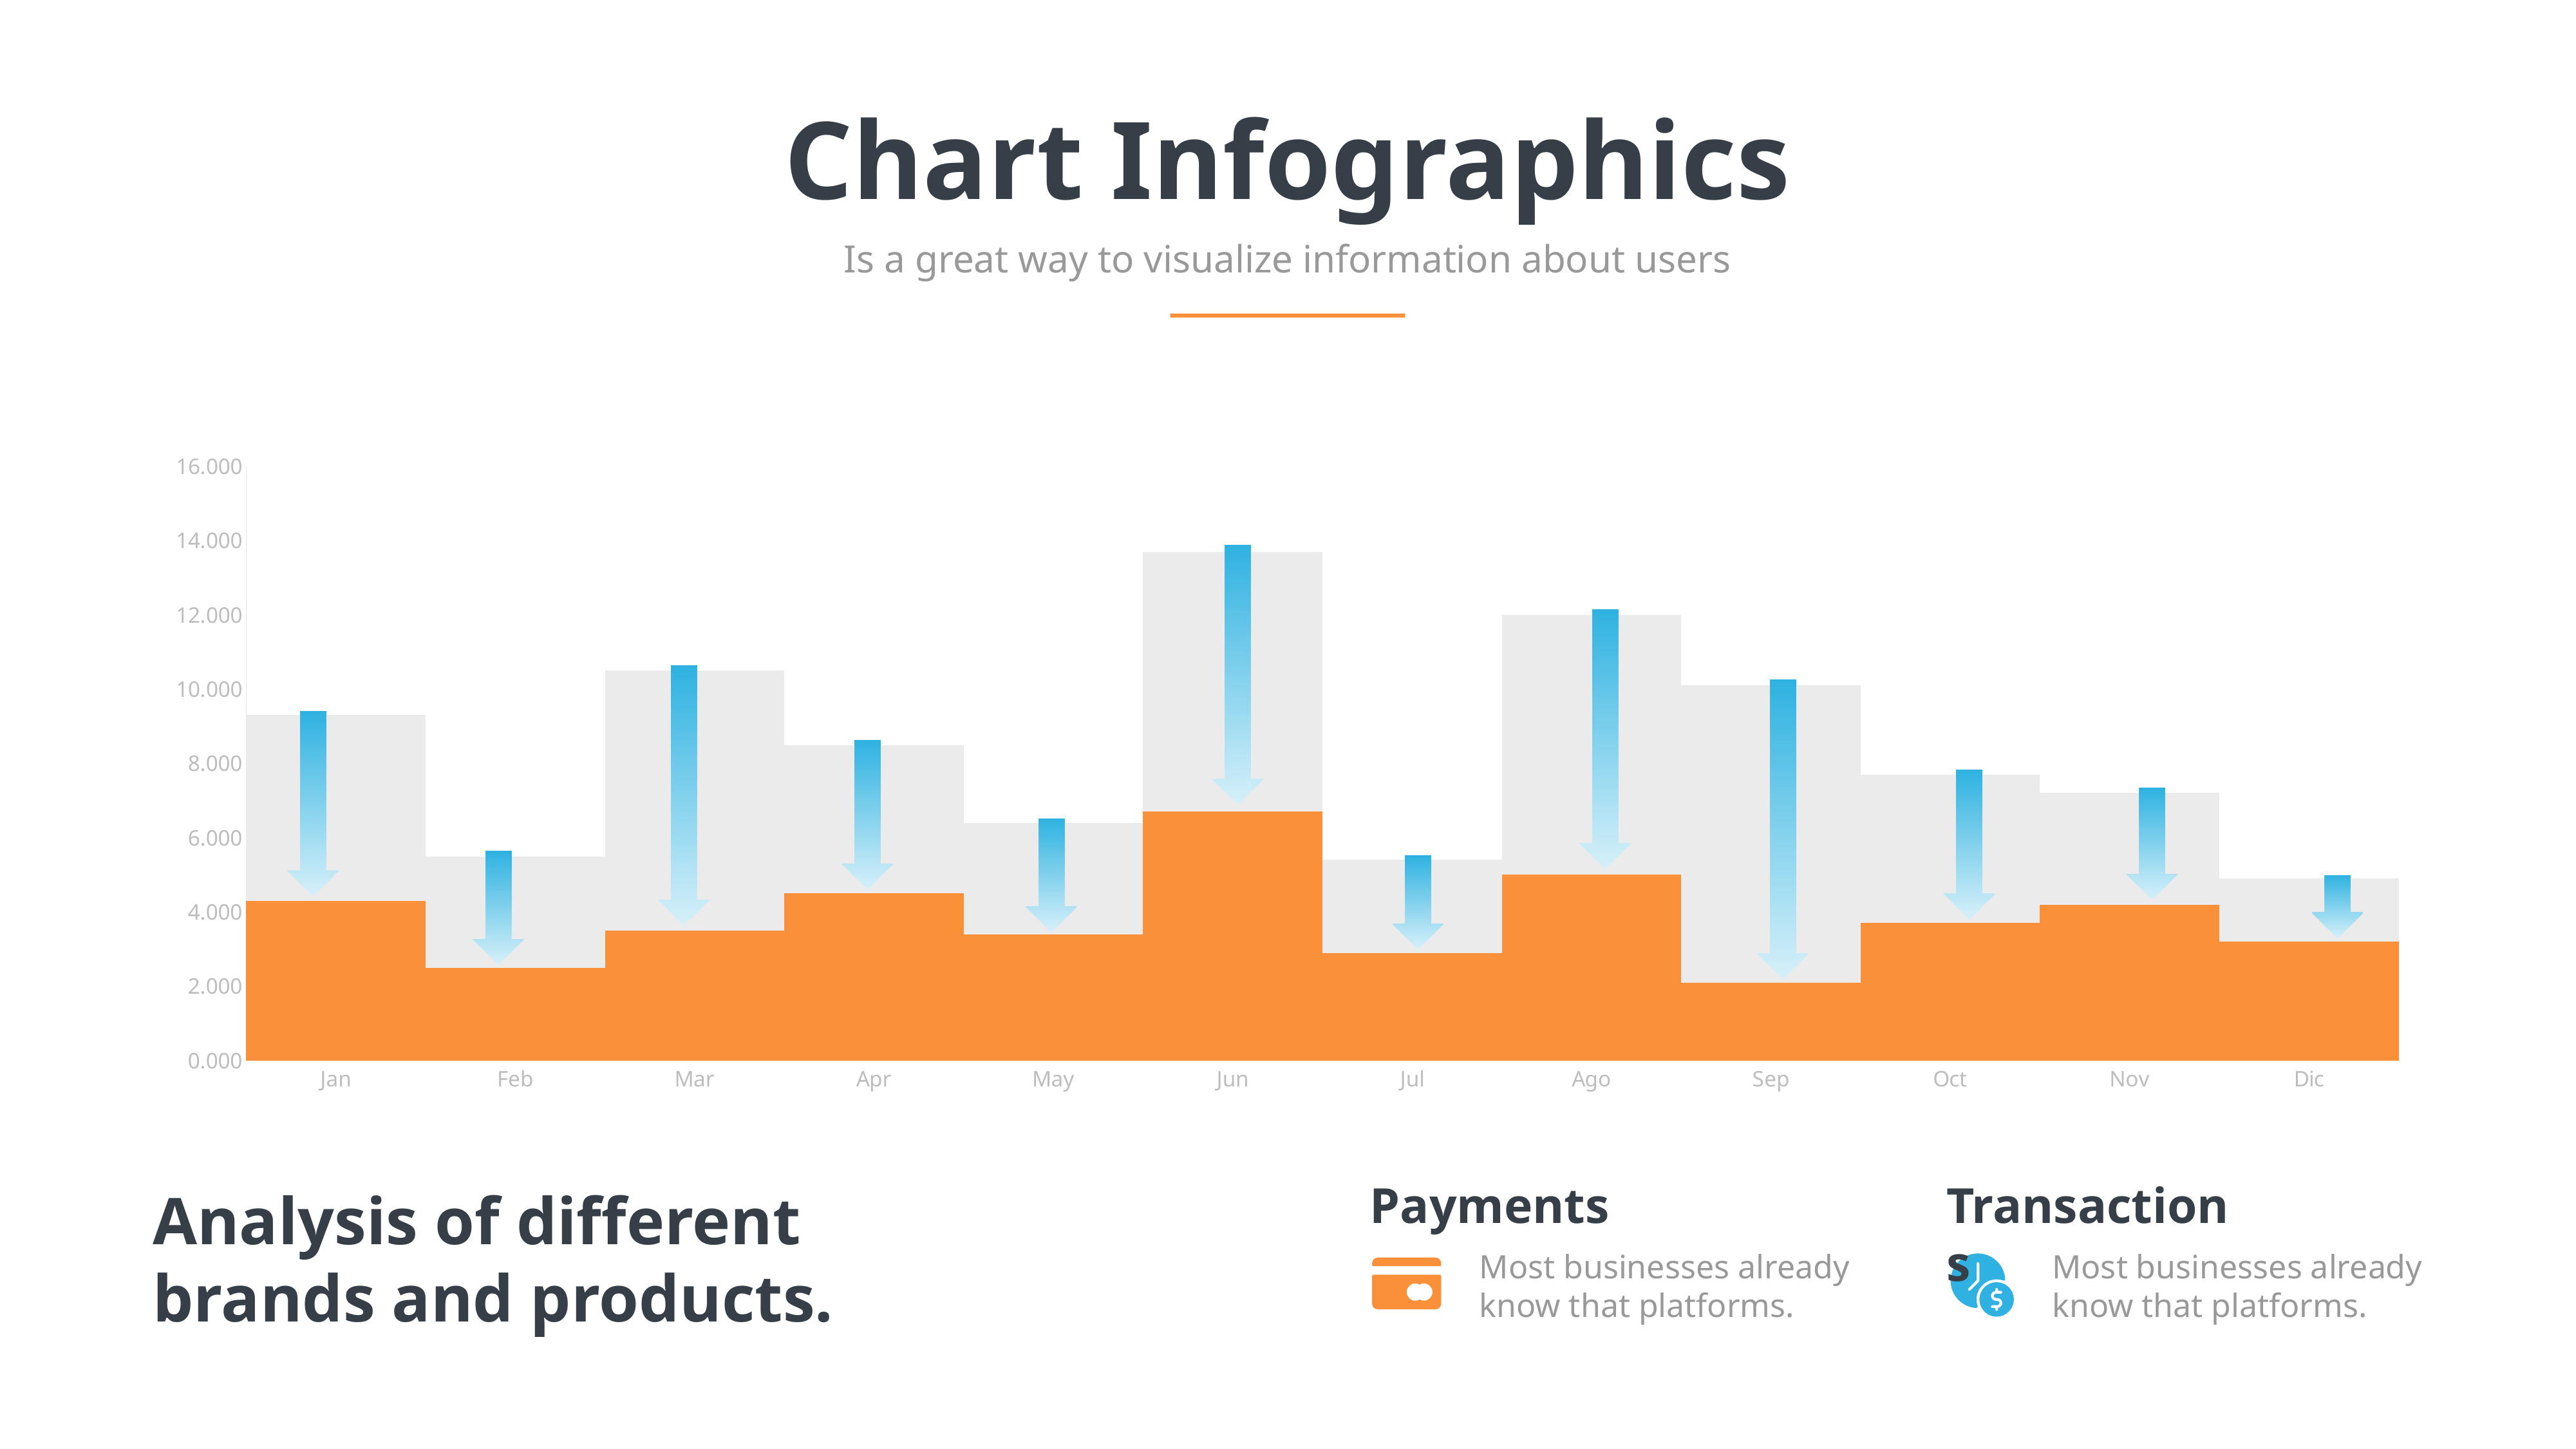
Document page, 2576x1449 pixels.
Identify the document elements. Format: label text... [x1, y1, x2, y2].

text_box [1360, 1170, 2445, 1330]
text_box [664, 87, 1911, 318]
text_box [129, 439, 2445, 1106]
text_box Analysis of different brands and products. [143, 1175, 1026, 1340]
